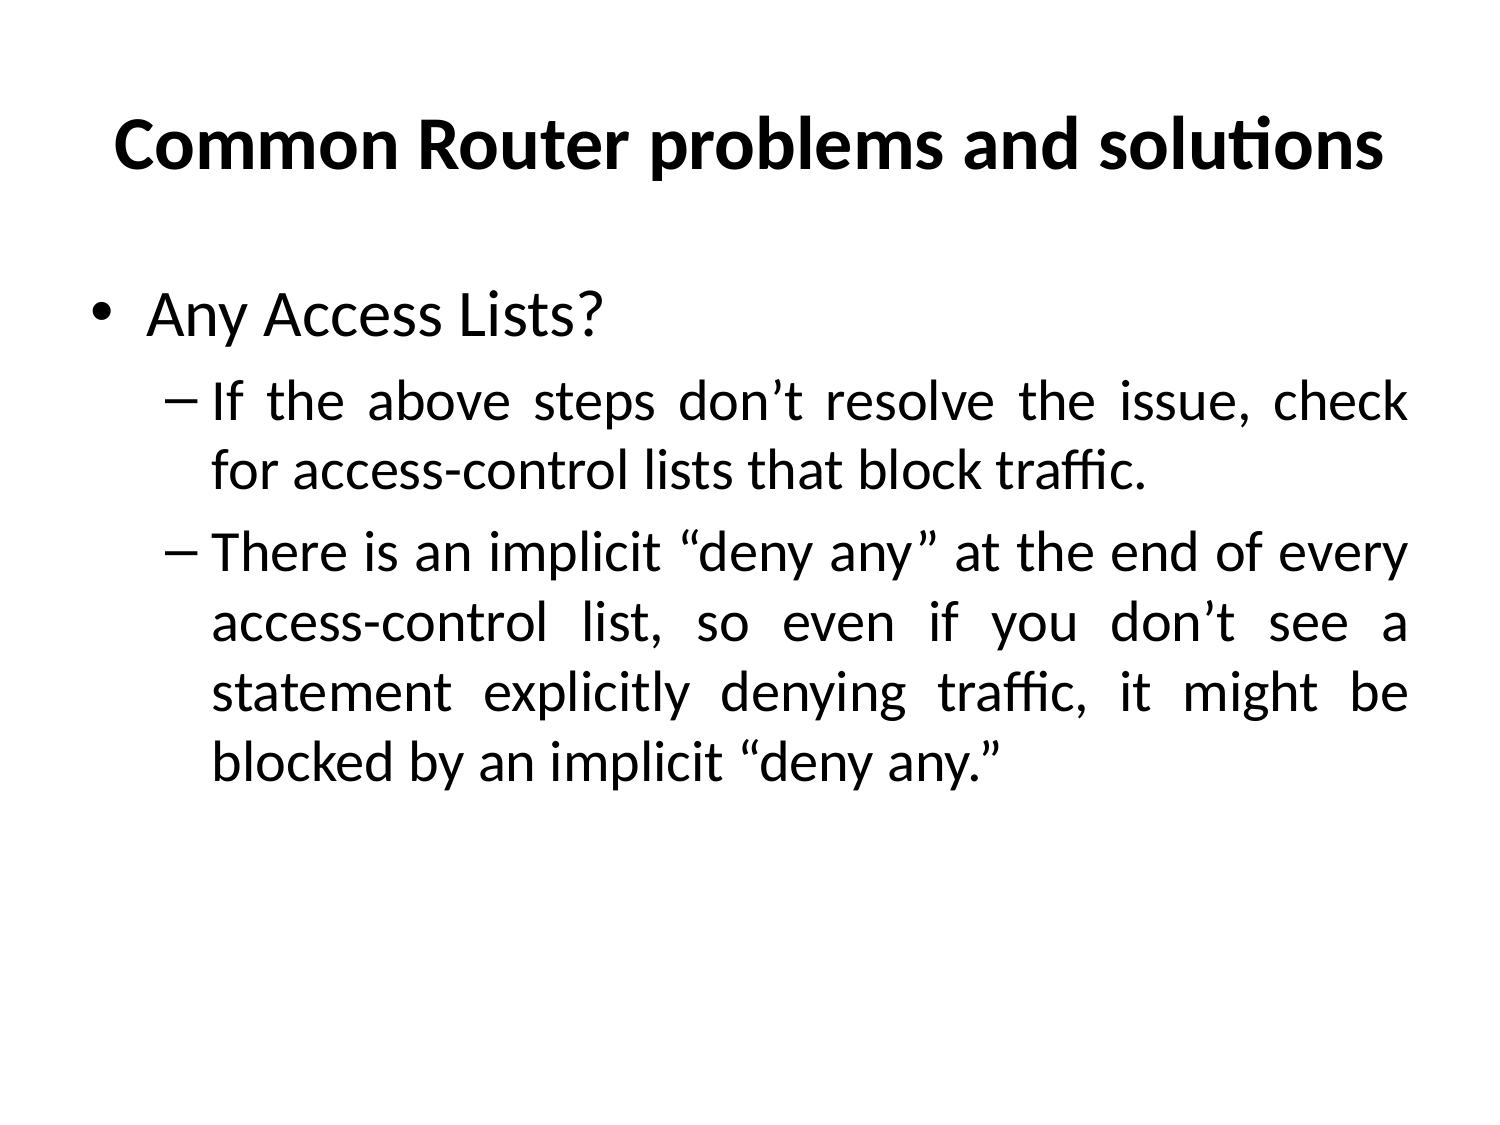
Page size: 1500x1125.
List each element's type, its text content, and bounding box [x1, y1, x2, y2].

list Any Access Lists? If the above steps don’t resolve the issue, check for access-control lists that block traffic. There is an implicit “deny any” at the end of every access-control list, so even if you don’t see a statement explicitly denying traffic, it might be blocked by an implicit “deny any.” [75, 262, 1425, 1125]
title Common Router problems and solutions [75, 45, 1425, 233]
